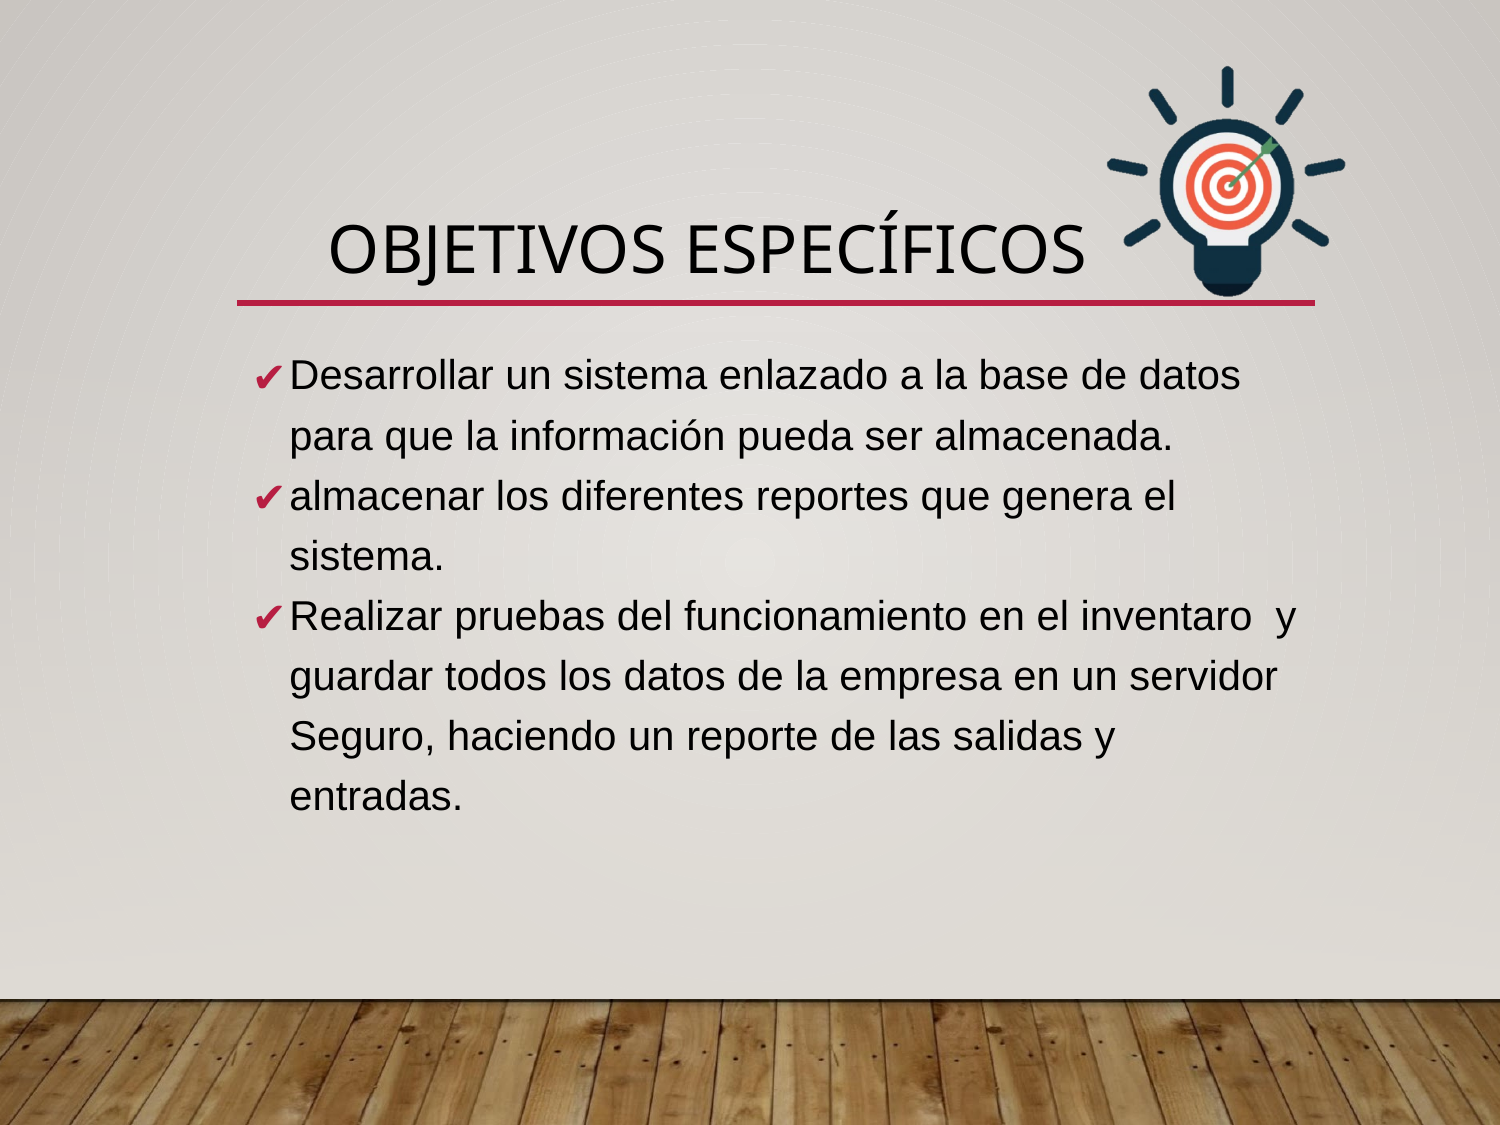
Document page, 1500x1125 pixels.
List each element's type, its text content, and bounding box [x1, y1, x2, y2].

picture [0, 999, 1500, 1125]
list Desarrollar un sistema enlazado a la base de datos para que la información pueda ser almacenada. almacenar los diferentes reportes que genera el sistema. Realizar pruebas del funcionamiento en el inventaro y guardar todos los datos de la empresa en un servidor Seguro, haciendo un reporte de las salidas y entradas. [236, 330, 1315, 897]
picture [1045, 3, 1403, 361]
title OBJETIVOS ESPECÍFICOS [312, 208, 1039, 327]
